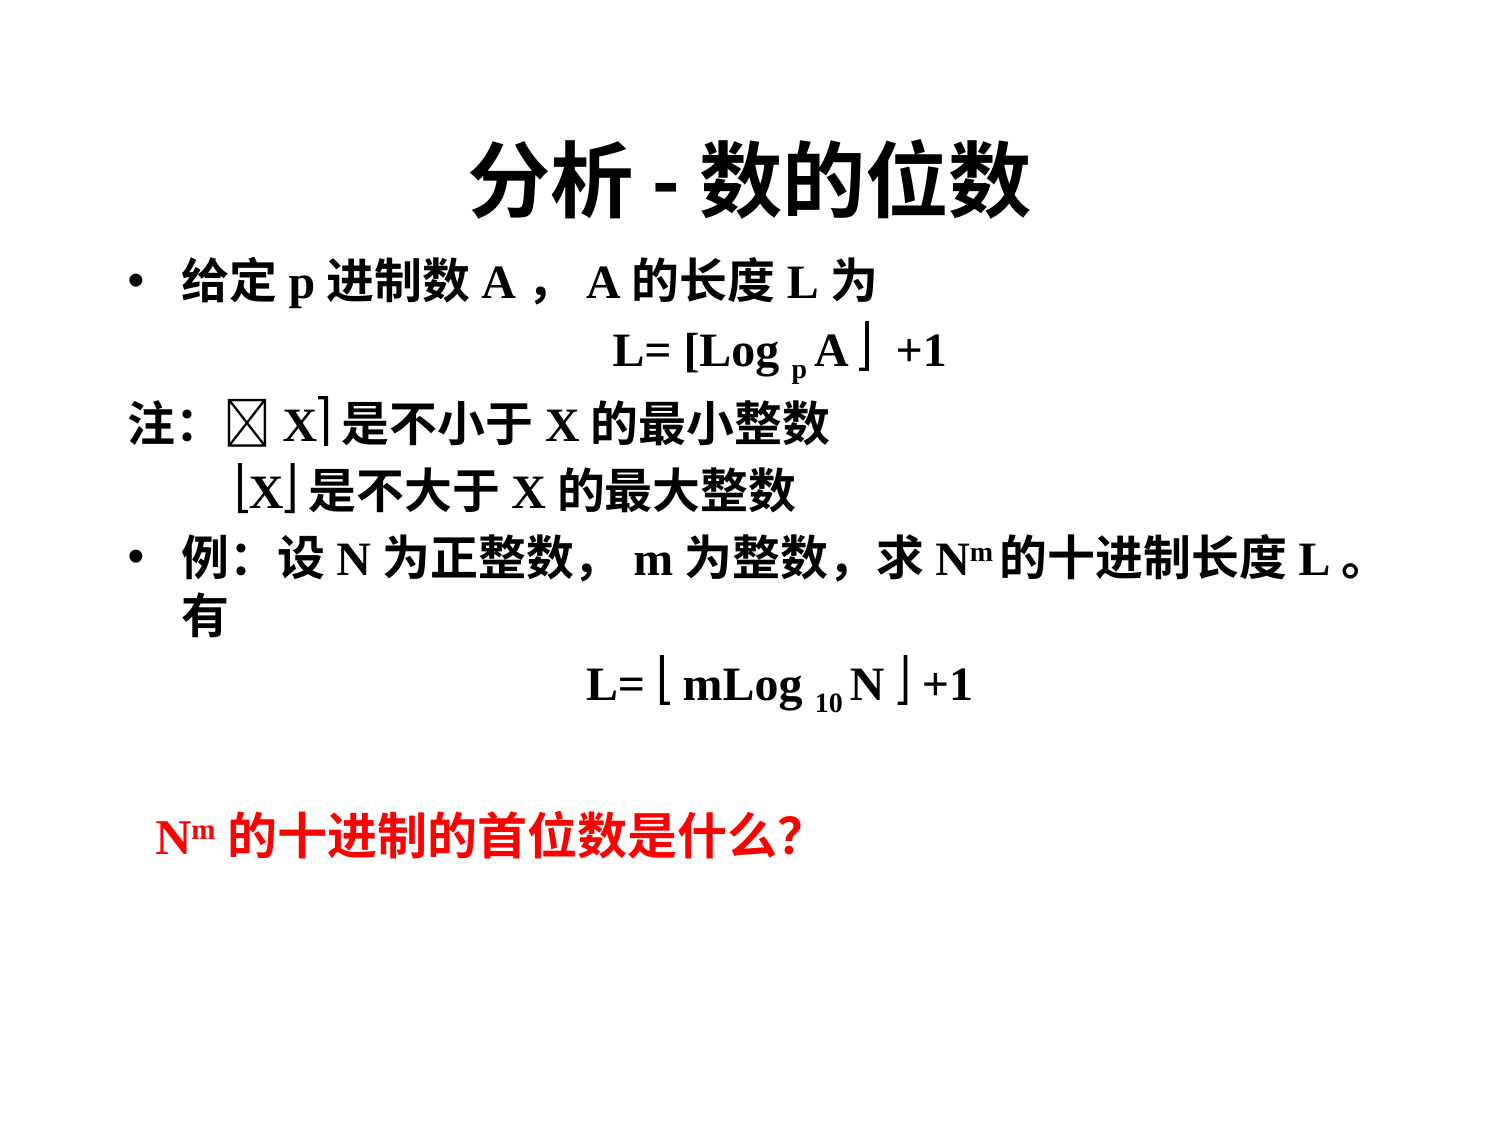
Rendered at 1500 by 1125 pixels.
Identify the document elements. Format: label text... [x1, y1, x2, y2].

text_box Nm的十进制的首位数是什么？ [140, 796, 973, 872]
list 给定p进制数A，A的长度L为 L= [Log p A  +1 注：X是不小于X的最小整数 X是不大于X的最大整数 例：设N为正整数，m为整数，求Nm的十进制长度L。有 L=  mLog 10 N  +1 [112, 243, 1447, 727]
title 分析-数的位数 [112, 99, 1388, 243]
